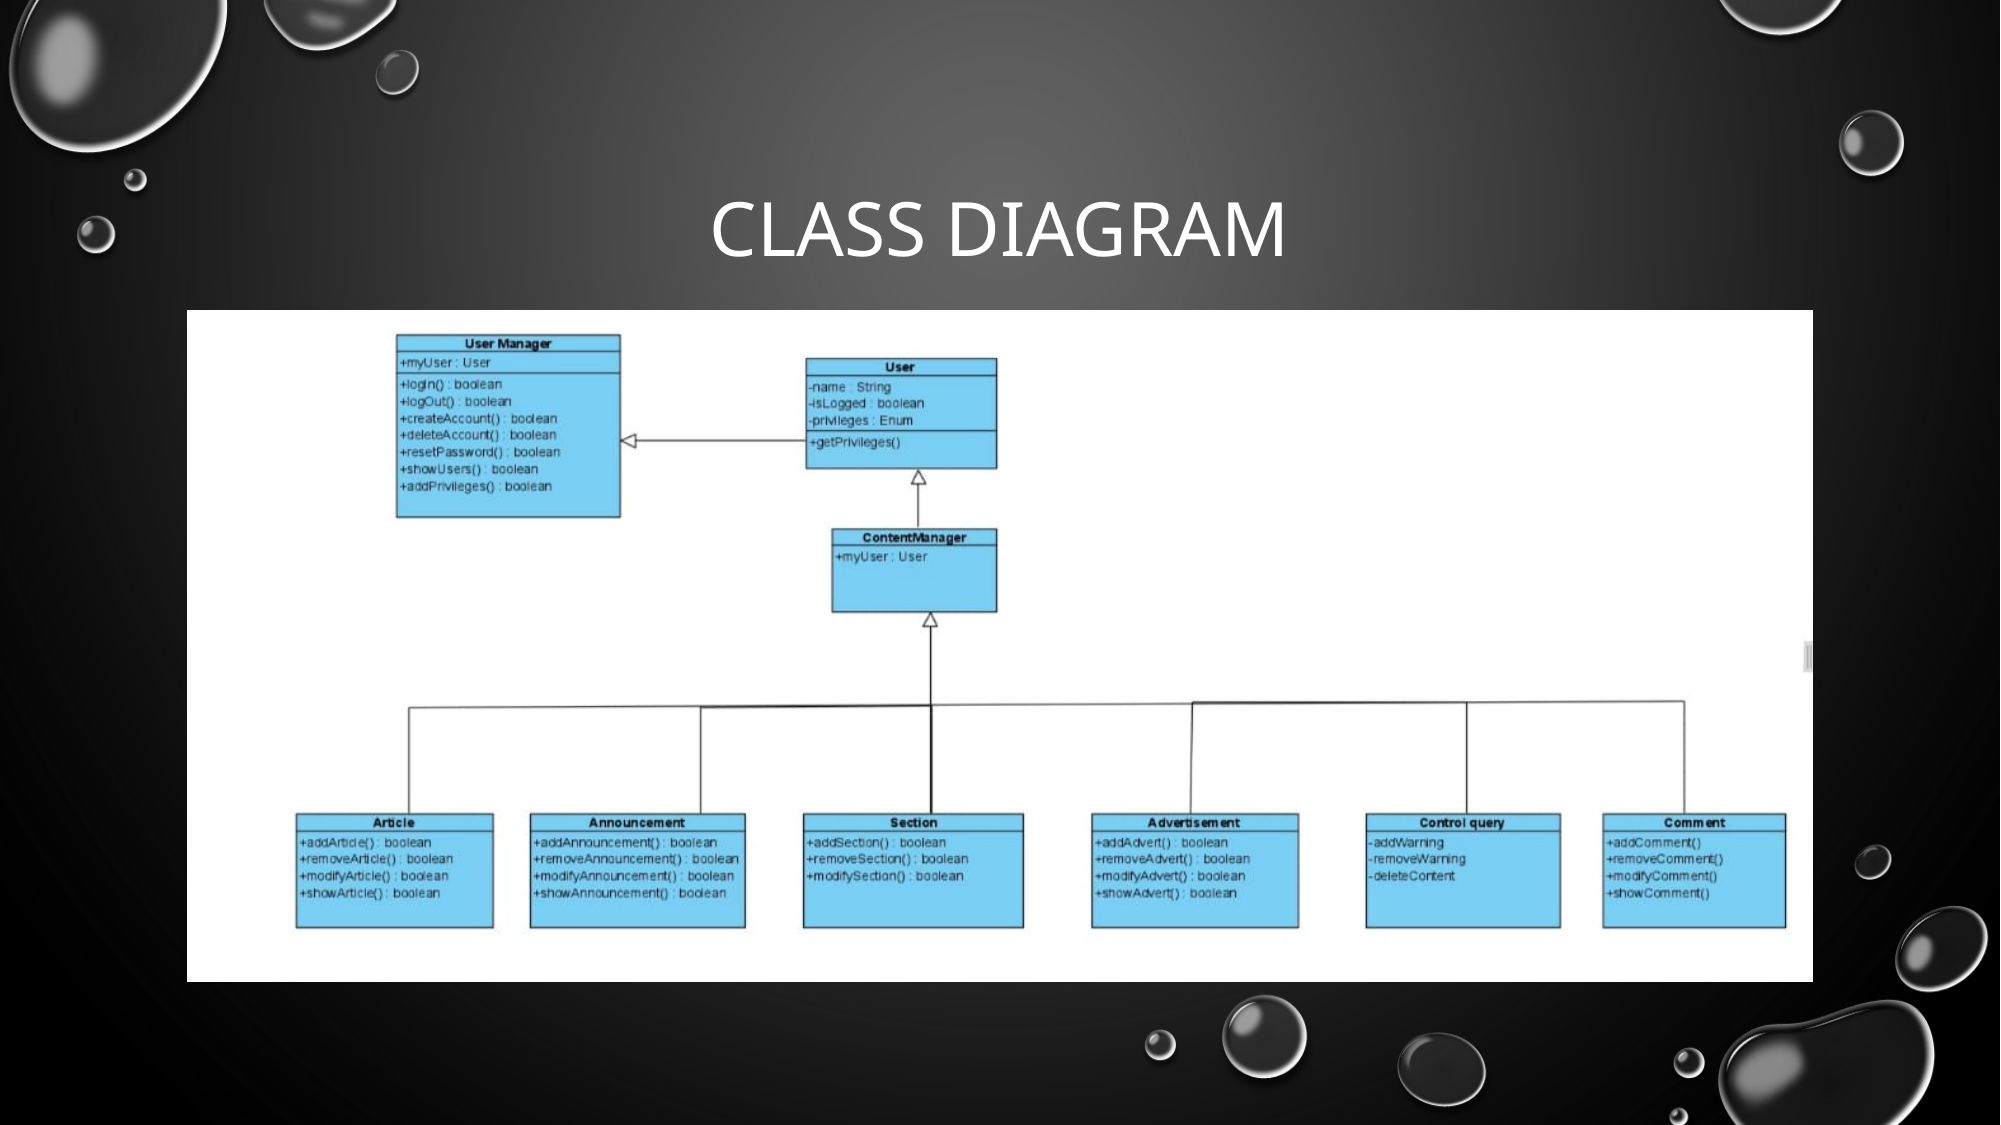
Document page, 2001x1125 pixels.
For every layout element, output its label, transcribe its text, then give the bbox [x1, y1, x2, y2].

title Class diagram [149, 101, 1851, 364]
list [187, 310, 1813, 982]
picture [0, 0, 2000, 1125]
